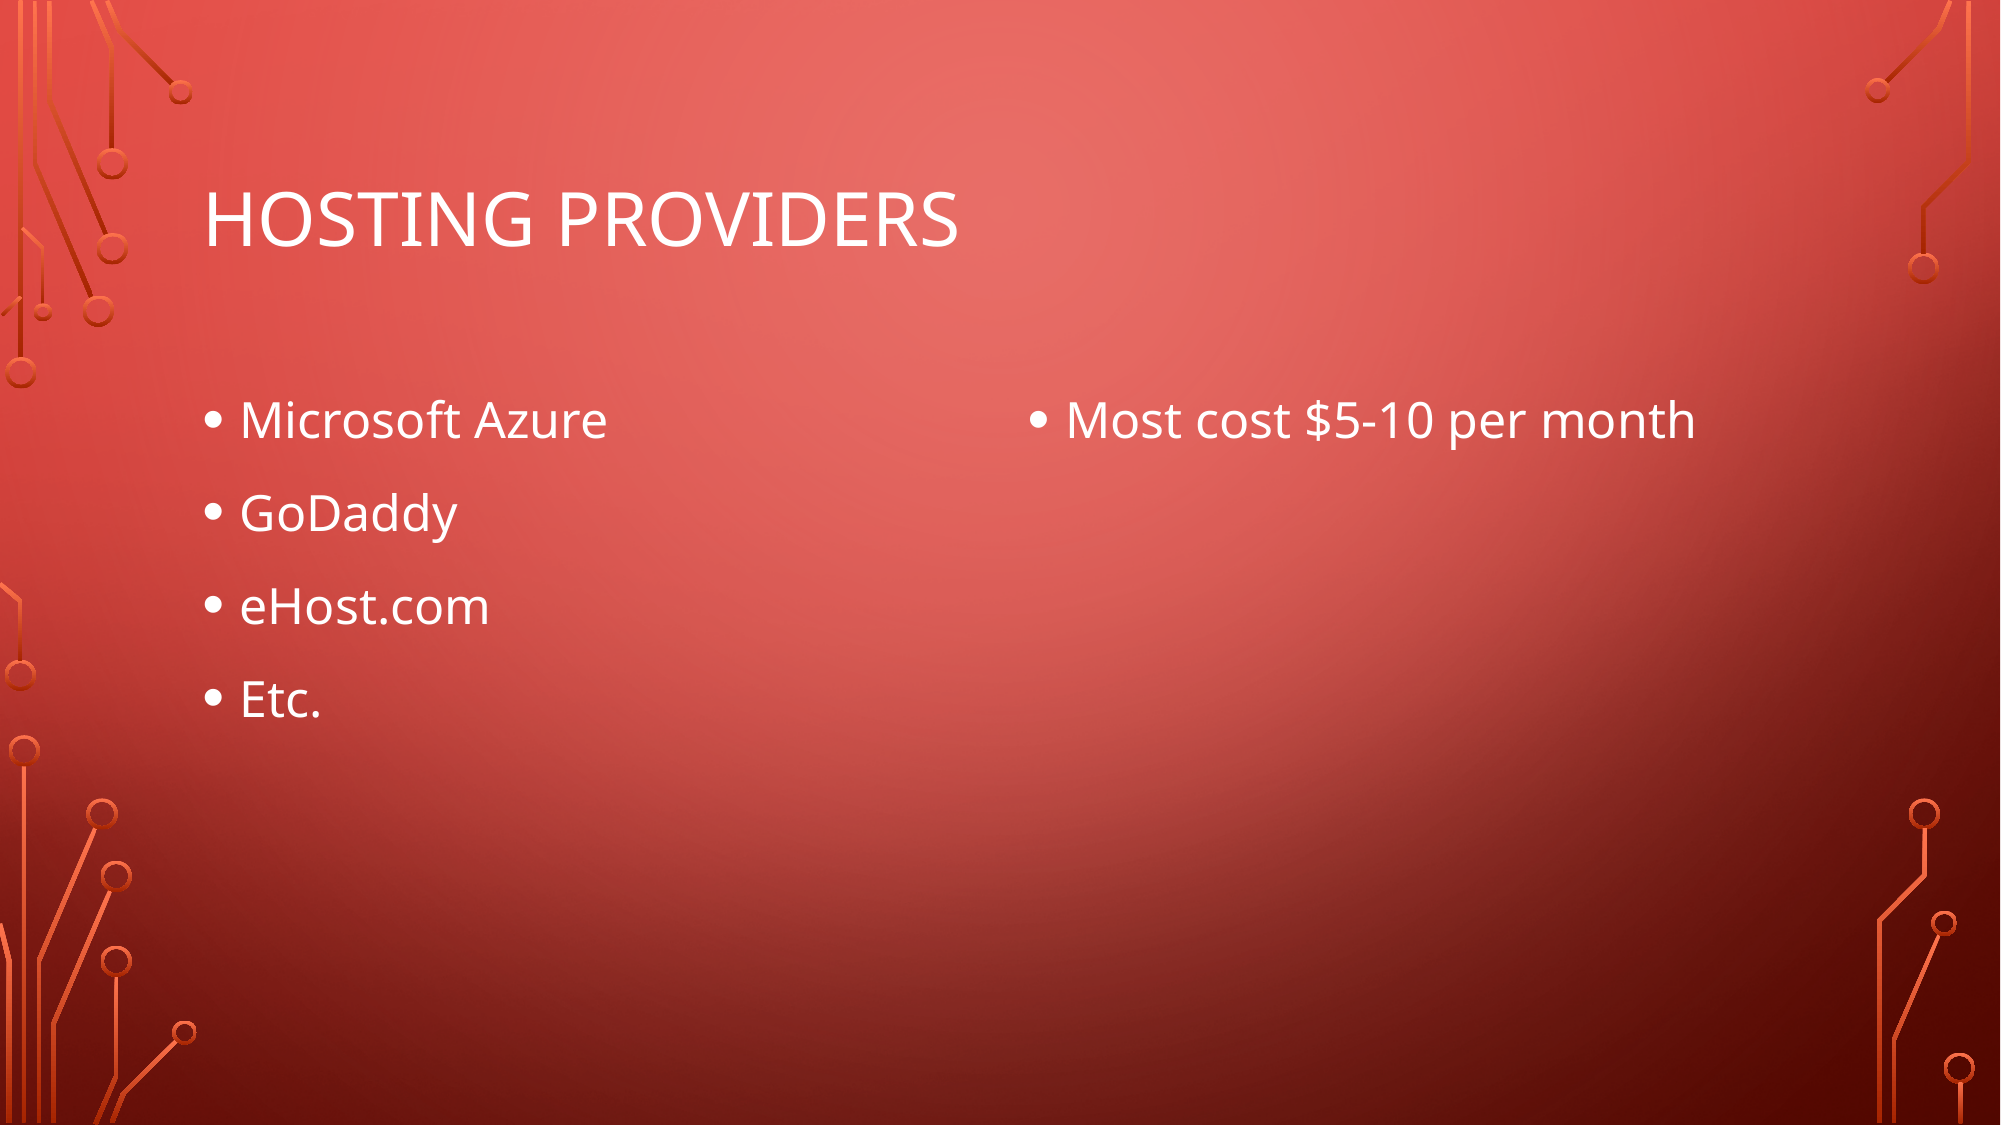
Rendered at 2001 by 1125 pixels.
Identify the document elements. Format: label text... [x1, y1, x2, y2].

title Hosting providers [187, 101, 1813, 344]
list Most cost $5-10 per month [1012, 369, 1813, 950]
list Microsoft Azure GoDaddy eHost.com Etc. [187, 369, 988, 950]
